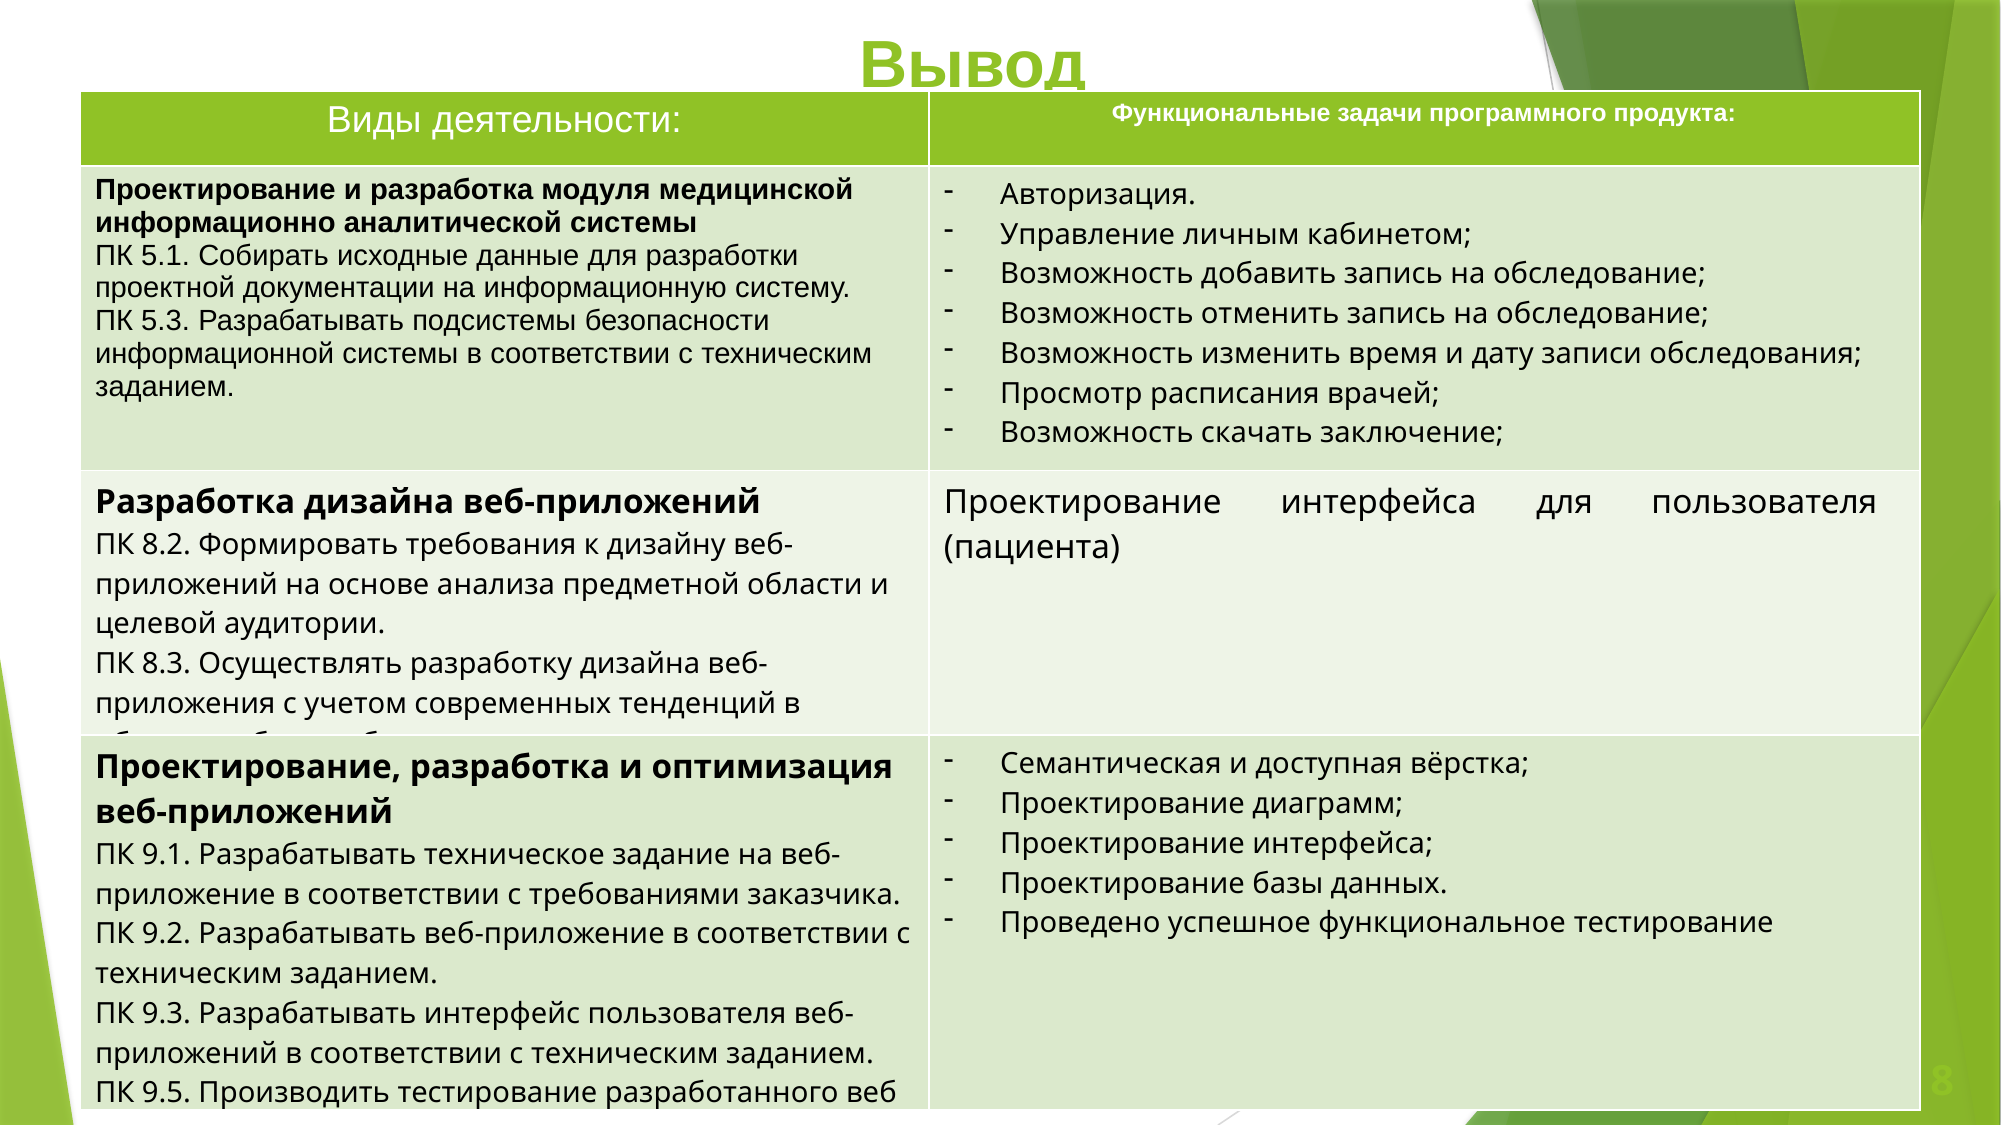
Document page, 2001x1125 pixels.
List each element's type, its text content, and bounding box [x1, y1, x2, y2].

table_header Функциональные задачи программного продукта: [930, 92, 1919, 165]
table_cell Проектирование и разработка модуля медицинской информационно аналитической системы ПК 5.1. Собирать исходные данные для разработки проектной документации на информационную систему. ПК 5.3. Разрабатывать подсистемы безопасности информационной системы в соответствии с техническим заданием. [81, 167, 928, 470]
title Вывод [674, 13, 1272, 90]
table_cell Проектирование интерфейса для пользователя (пациента) [930, 471, 1919, 734]
table_header Виды деятельности: [81, 92, 928, 165]
text_box 8 [1897, 1046, 1987, 1112]
table_cell Проектирование, разработка и оптимизация веб-приложений ПК 9.1. Разрабатывать техническое задание на веб-приложение в соответствии с требованиями заказчика. ПК 9.2. Разрабатывать веб-приложение в соответствии с техническим заданием. ПК 9.3. Разрабатывать интерфейс пользователя веб-приложений в соответствии с техническим заданием. ПК 9.5. Производить тестирование разработанного веб приложения. [81, 736, 928, 1109]
table_cell Семантическая и доступная вёрстка; Проектирование диаграмм; Проектирование интерфейса; Проектирование базы данных. Проведено успешное функциональное тестирование [930, 736, 1919, 1109]
table_cell Авторизация. Управление личным кабинетом; Возможность добавить запись на обследование; Возможность отменить запись на обследование; Возможность изменить время и дату записи обследования; Просмотр расписания врачей; Возможность скачать заключение; [930, 167, 1919, 470]
table_cell Разработка дизайна веб-приложений ПК 8.2. Формировать требования к дизайну веб-приложений на основе анализа предметной области и целевой аудитории. ПК 8.3. Осуществлять разработку дизайна веб-приложения с учетом современных тенденций в области веб-разработки. [81, 471, 928, 734]
